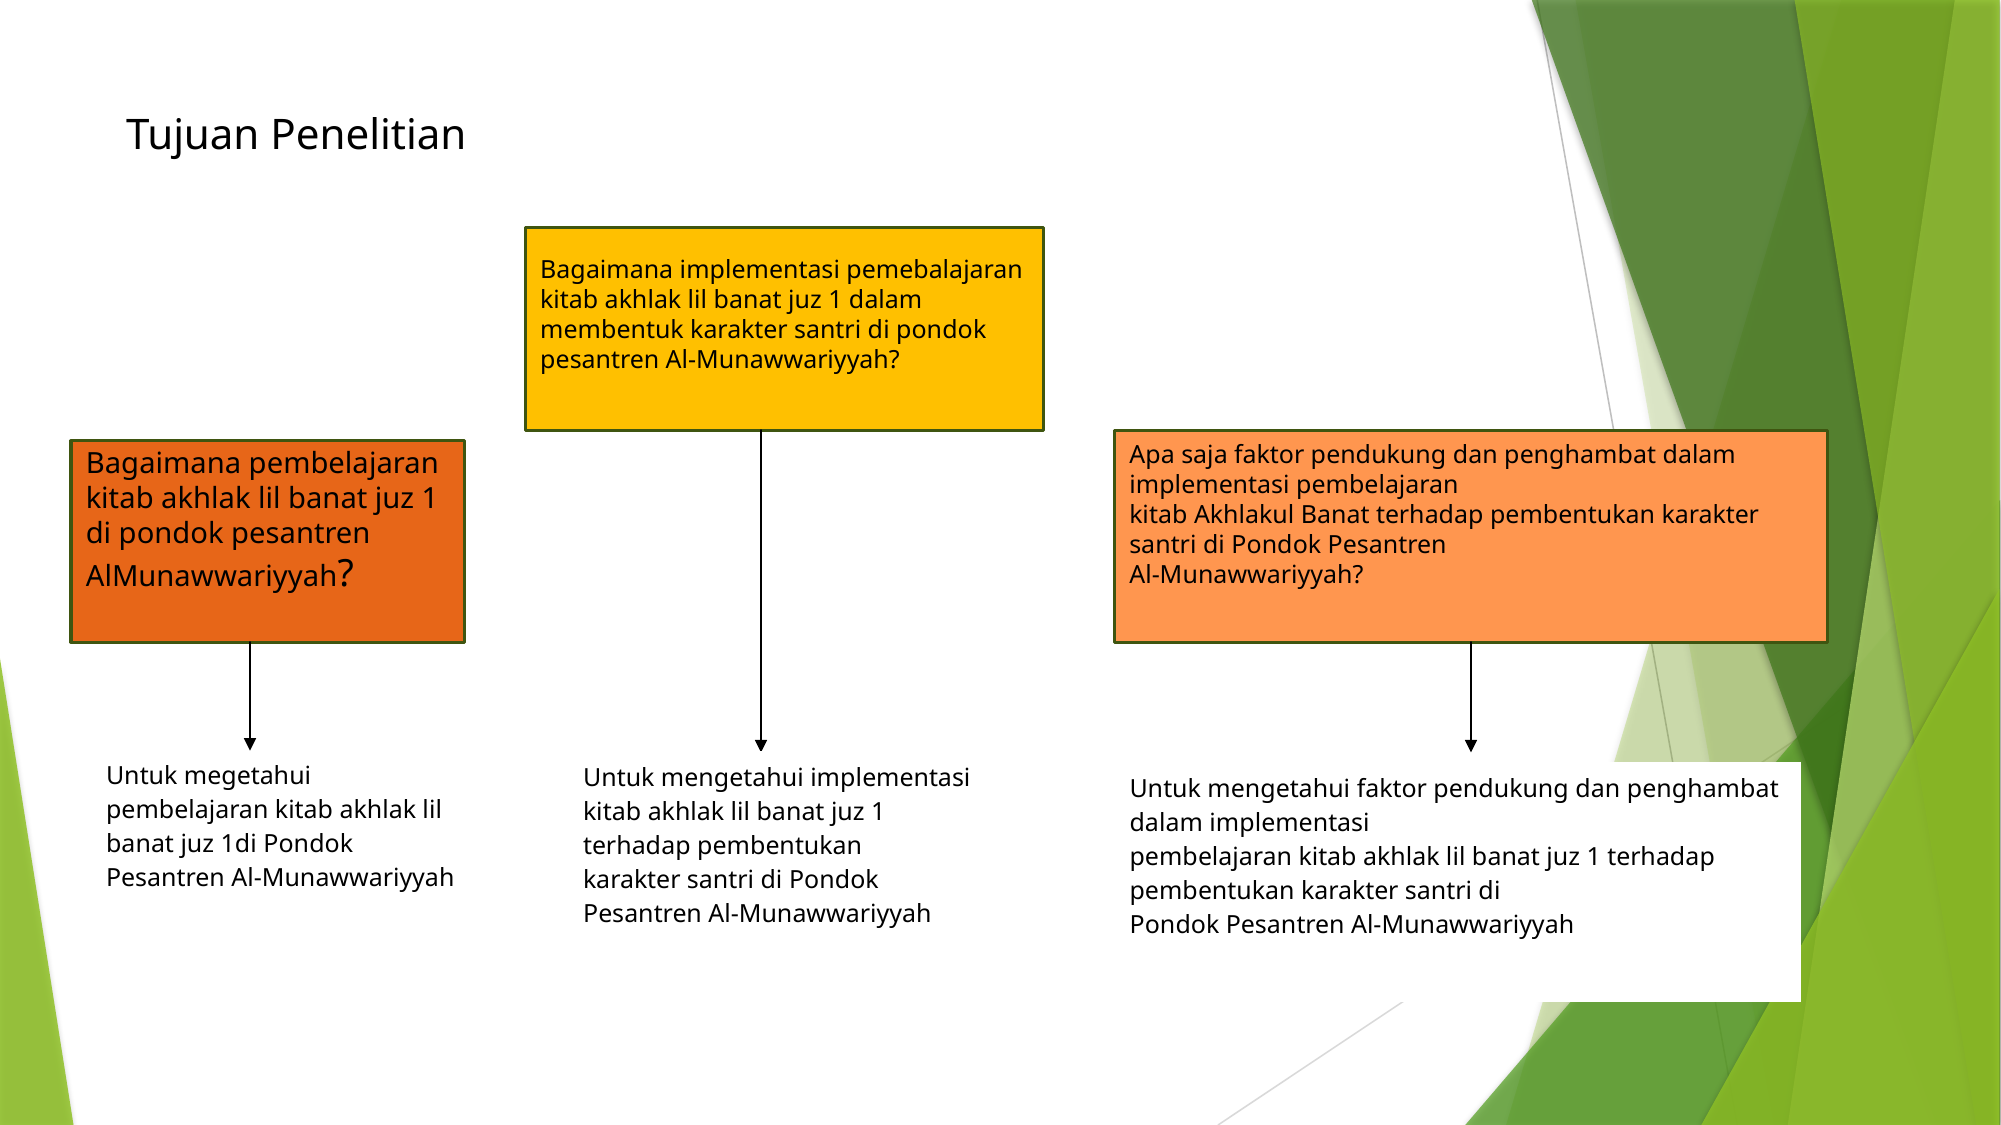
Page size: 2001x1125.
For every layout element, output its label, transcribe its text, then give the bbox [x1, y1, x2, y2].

list Bagaimana implementasi pemebalajaran kitab akhlak lil banat juz 1 dalam membentuk karakter santri di pondok pesantren Al-Munawwariyyah? [524, 226, 1045, 432]
table_header Untuk mengetahui implementasi kitab akhlak lil banat juz 1 terhadap pembentukan karakter santri di Pondok Pesantren Al-Munawwariyyah [569, 753, 999, 986]
text_box Apa saja faktor pendukung dan penghambat dalam implementasi pembelajaran kitab Akhlakul Banat terhadap pembentukan karakter santri di Pondok Pesantren Al-Munawwariyyah? [1113, 429, 1829, 644]
title Tujuan Penelitian [111, 99, 1522, 217]
table_header Untuk megetahui pembelajaran kitab akhlak lil banat juz 1di Pondok Pesantren Al-Munawwariyyah [91, 751, 485, 970]
table_header Untuk mengetahui faktor pendukung dan penghambat dalam implementasi pembelajaran kitab akhlak lil banat juz 1 terhadap pembentukan karakter santri di Pondok Pesantren Al-Munawwariyyah [1115, 764, 1799, 996]
text_box Bagaimana pembelajaran kitab akhlak lil banat juz 1 di pondok pesantren AlMunawwariyyah? [69, 439, 466, 644]
